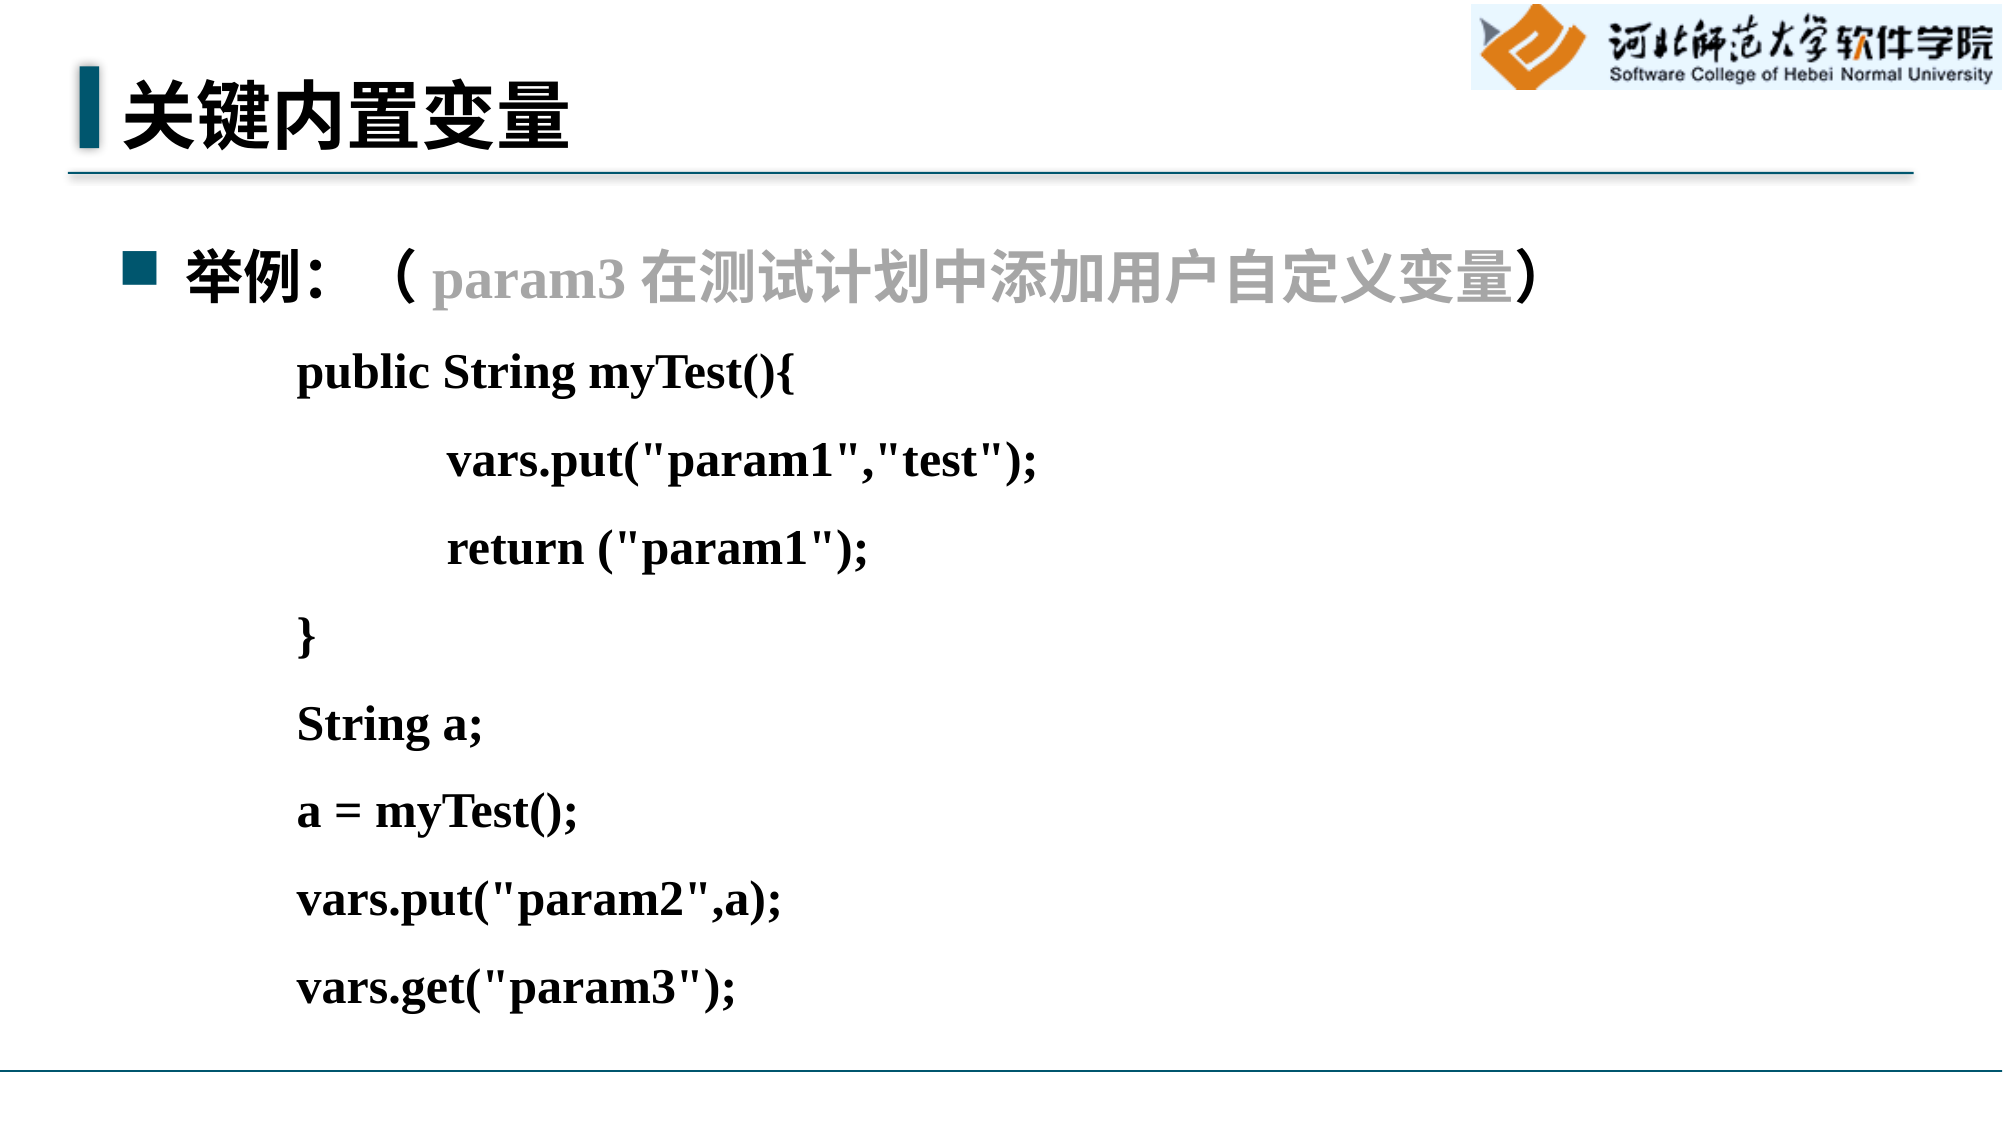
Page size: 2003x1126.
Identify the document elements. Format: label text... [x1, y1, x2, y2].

list 举例：（param3在测试计划中添加用户自定义变量） public String myTest(){ vars.put("param1","test"); return ("param1"); } String a; a = myTest(); vars.put("param2",a); vars.get("param3"); [99, 196, 1903, 1024]
picture [1471, 4, 2002, 90]
title 关键内置变量 [103, 66, 1462, 162]
